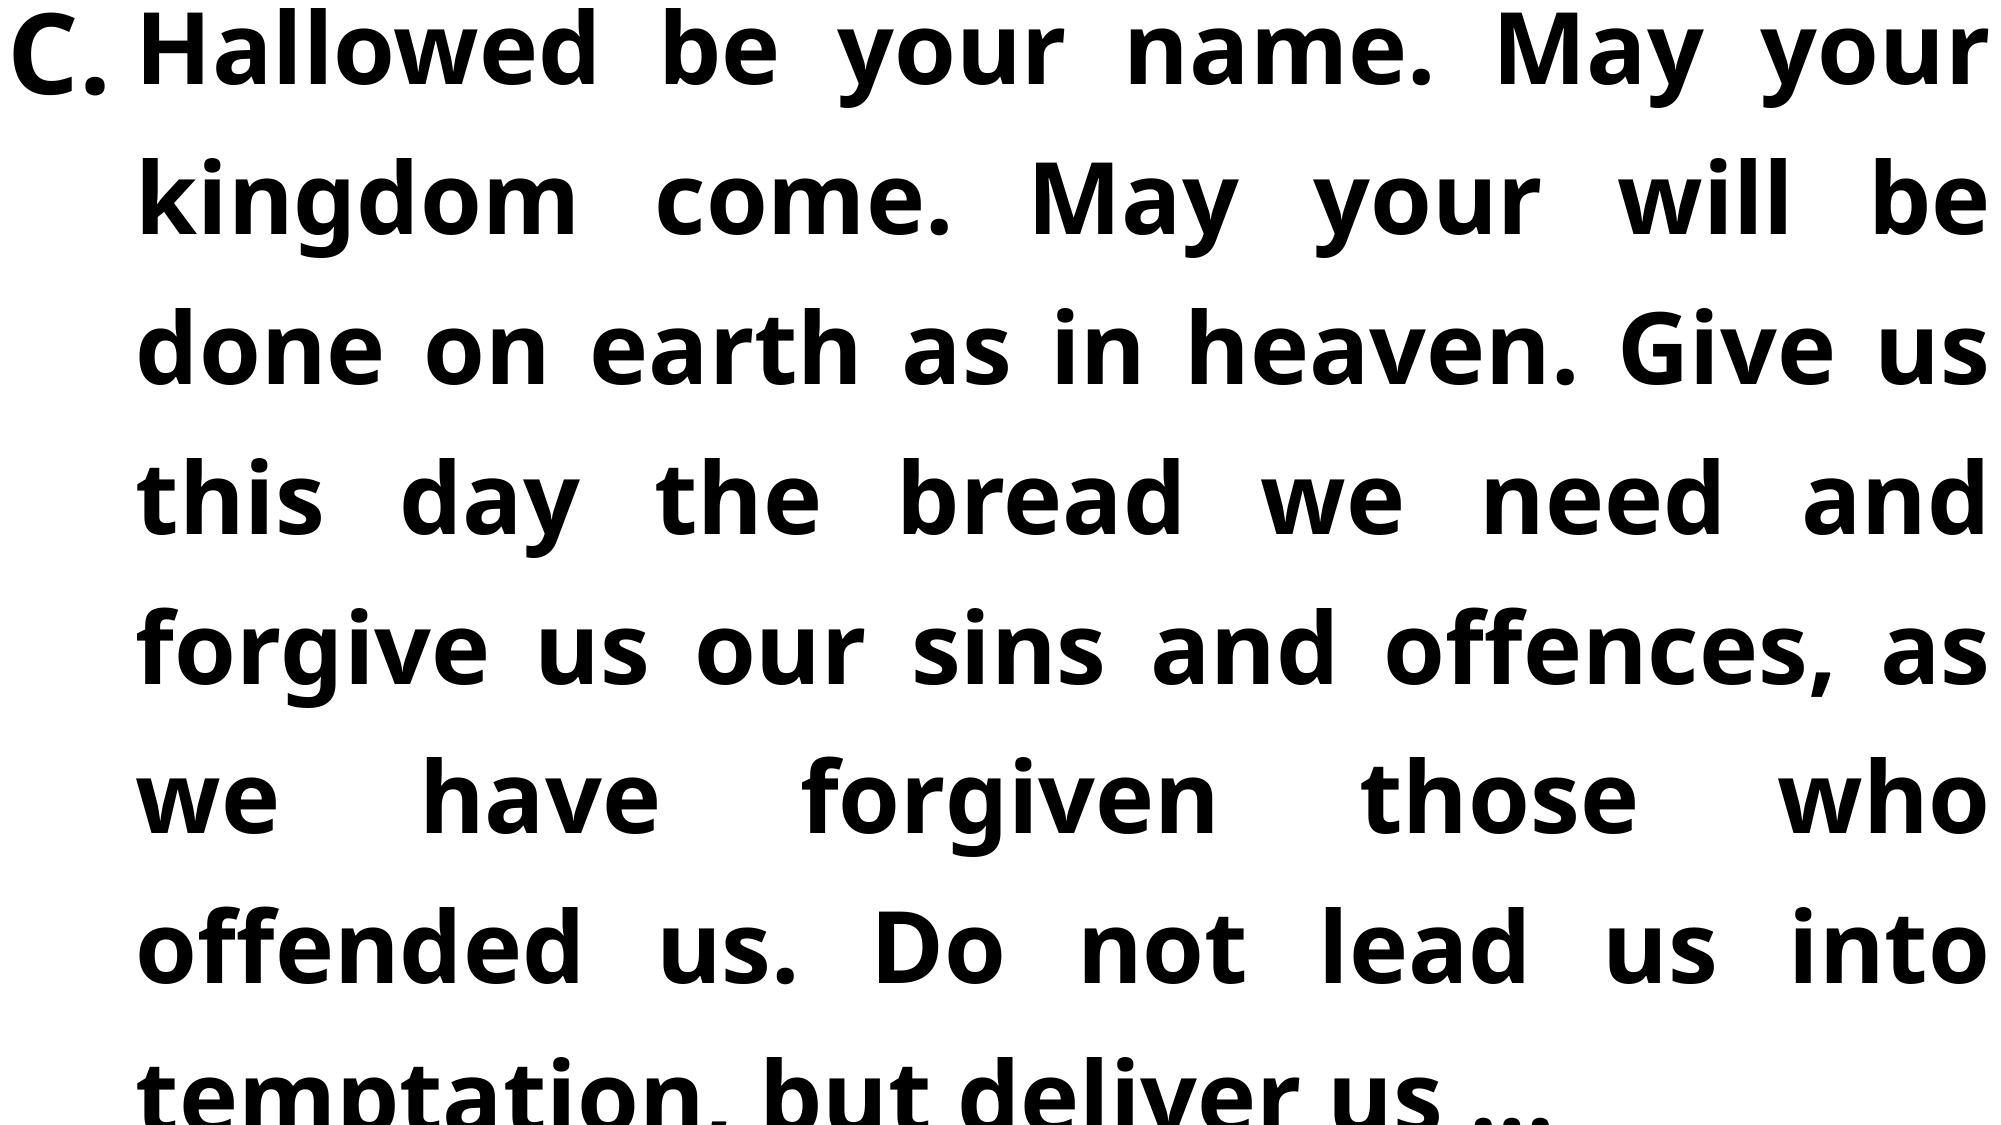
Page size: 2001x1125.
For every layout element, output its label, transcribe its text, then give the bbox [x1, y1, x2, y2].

text_box Hallowed be your name. May your kingdom come. May your will be done on earth as in heaven. Give us this day the bread we need and forgive us our sins and offences, as we have forgiven those who offended us. Do not lead us into temptation, but deliver us … [128, 0, 2000, 1125]
text_box C. [0, 0, 148, 125]
